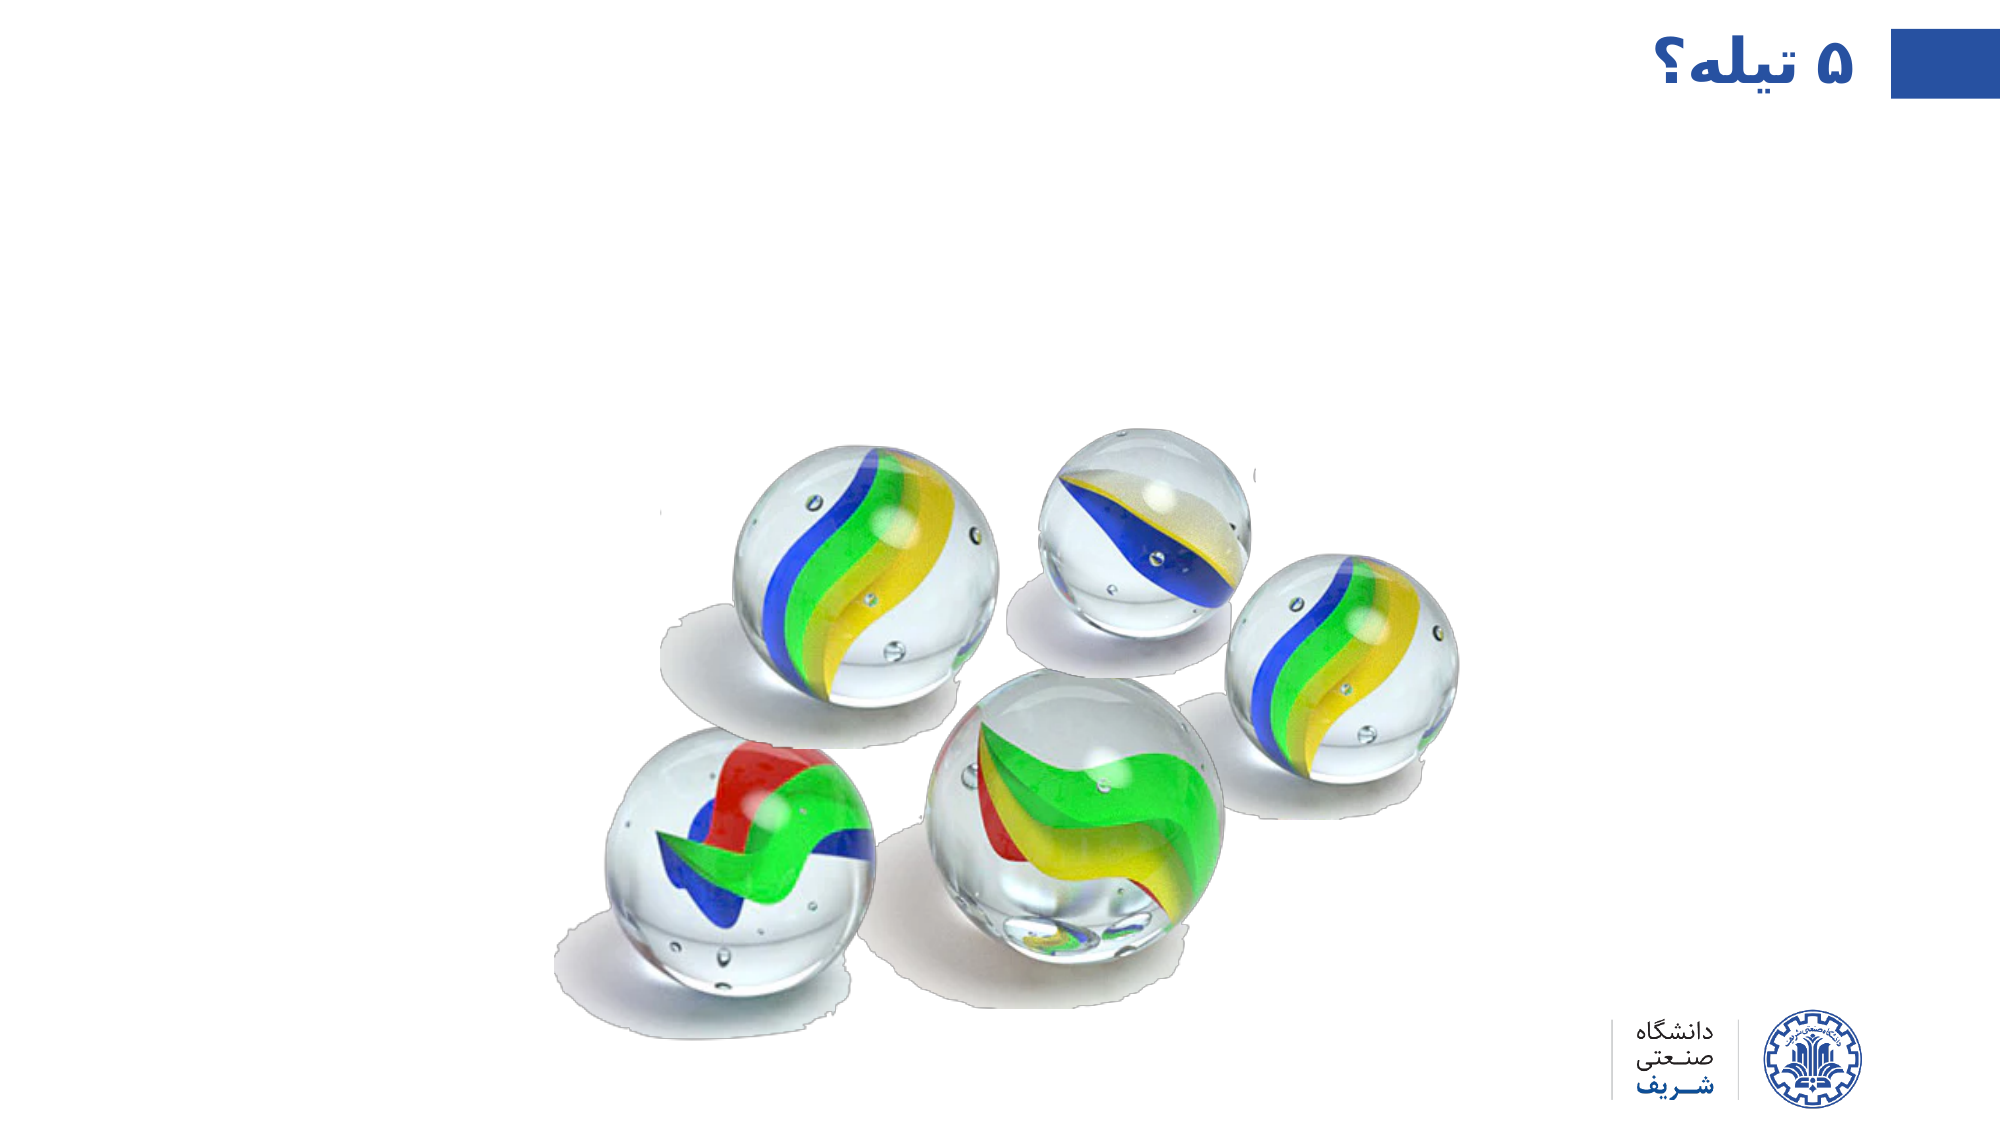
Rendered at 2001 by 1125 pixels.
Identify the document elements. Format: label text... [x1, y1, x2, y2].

list ۵ تیله؟ [136, 6, 1863, 121]
picture [554, 422, 1465, 1048]
picture [1609, 1009, 1863, 1109]
